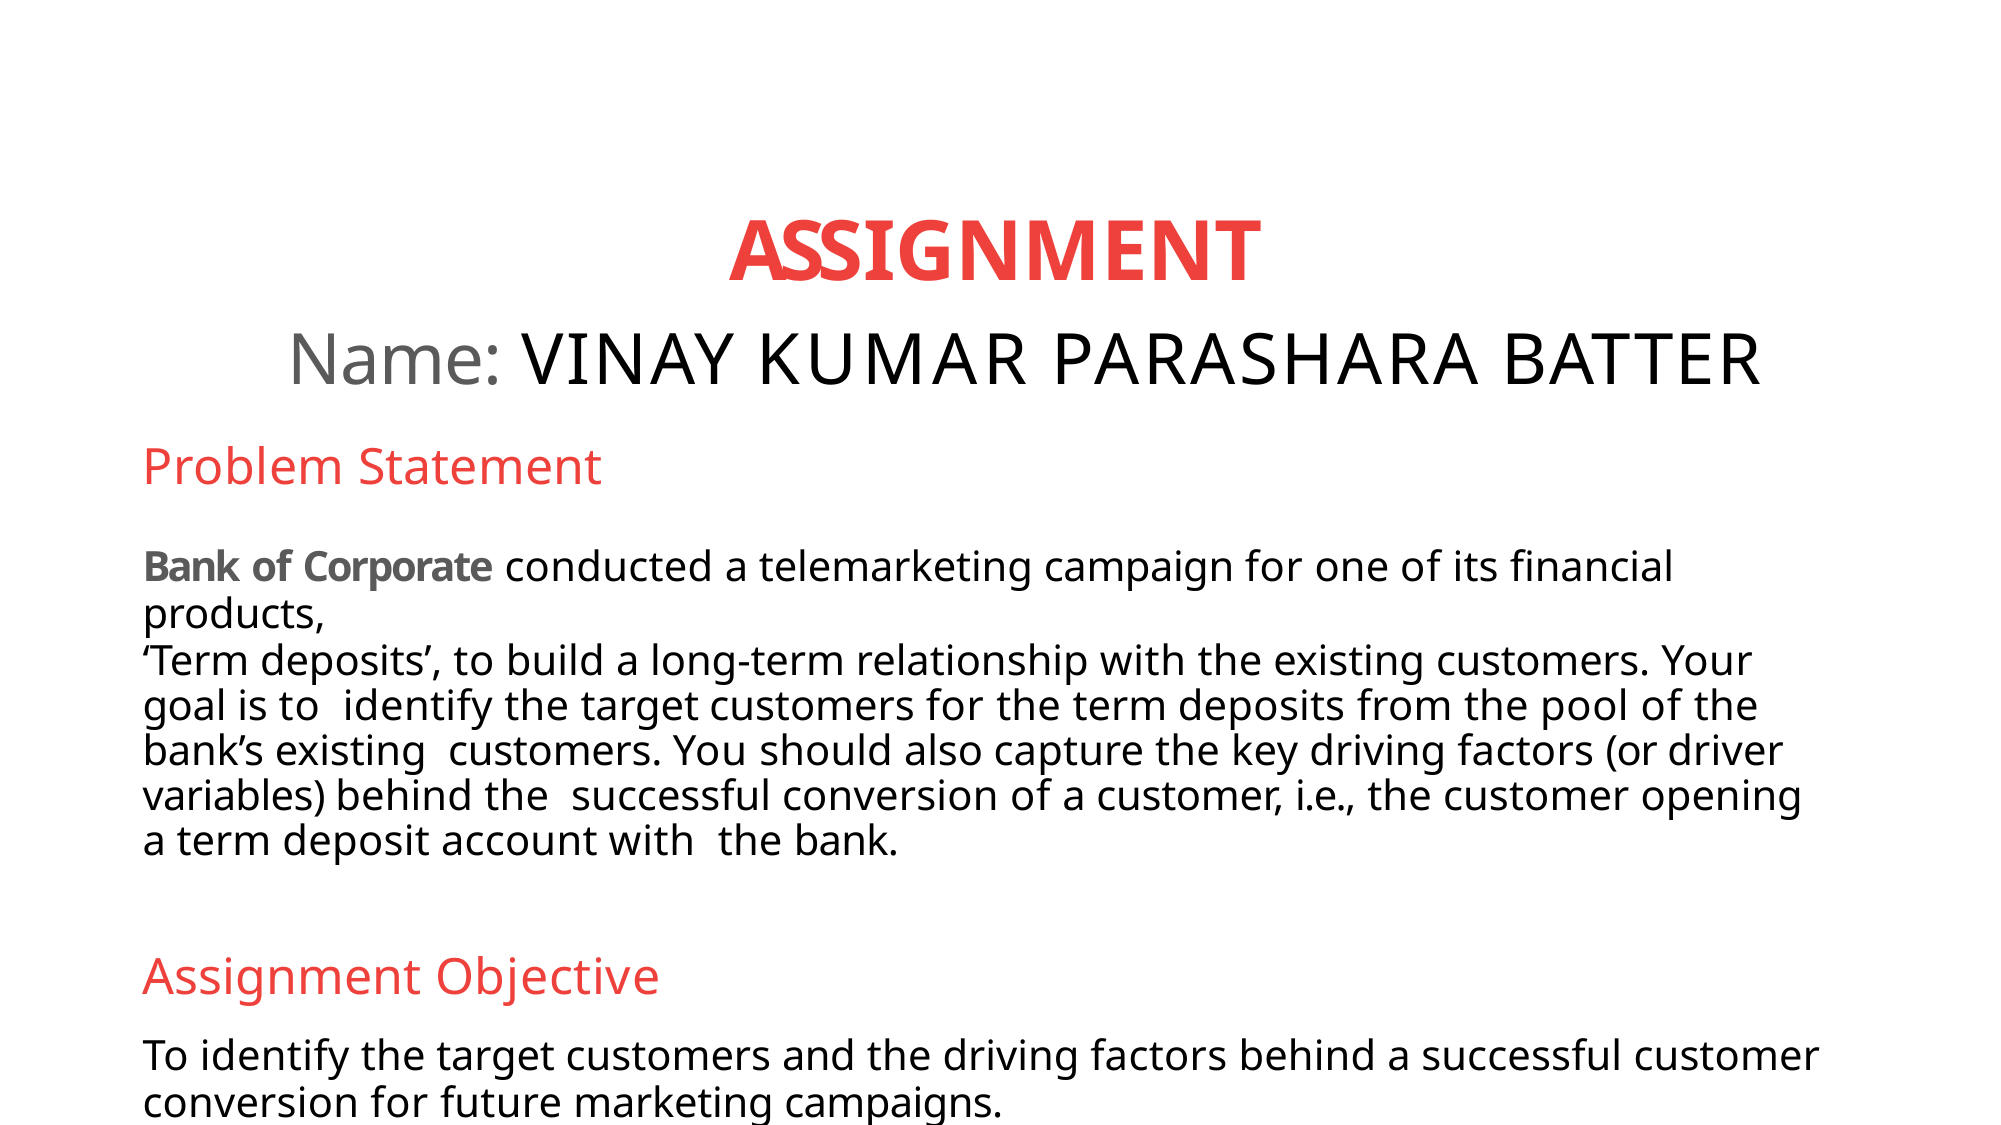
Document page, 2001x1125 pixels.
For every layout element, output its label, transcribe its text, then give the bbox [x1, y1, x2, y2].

text_box Name: VINAY KUMAR PARASHARA BATTER Problem Statement Bank of Corporate conducted a telemarketing campaign for one of its financial products, ‘Term deposits’, to build a long-term relationship with the existing customers. Your goal is to identify the target customers for the term deposits from the pool of the bank’s existing customers. You should also capture the key driving factors (or driver variables) behind the successful conversion of a customer, i.e., the customer opening a term deposit account with the bank. Assignment Objective To identify the target customers and the driving factors behind a successful customer conversion for future marketing campaigns. [140, 311, 1824, 1125]
title ASSIGNMENT [727, 195, 1273, 311]
